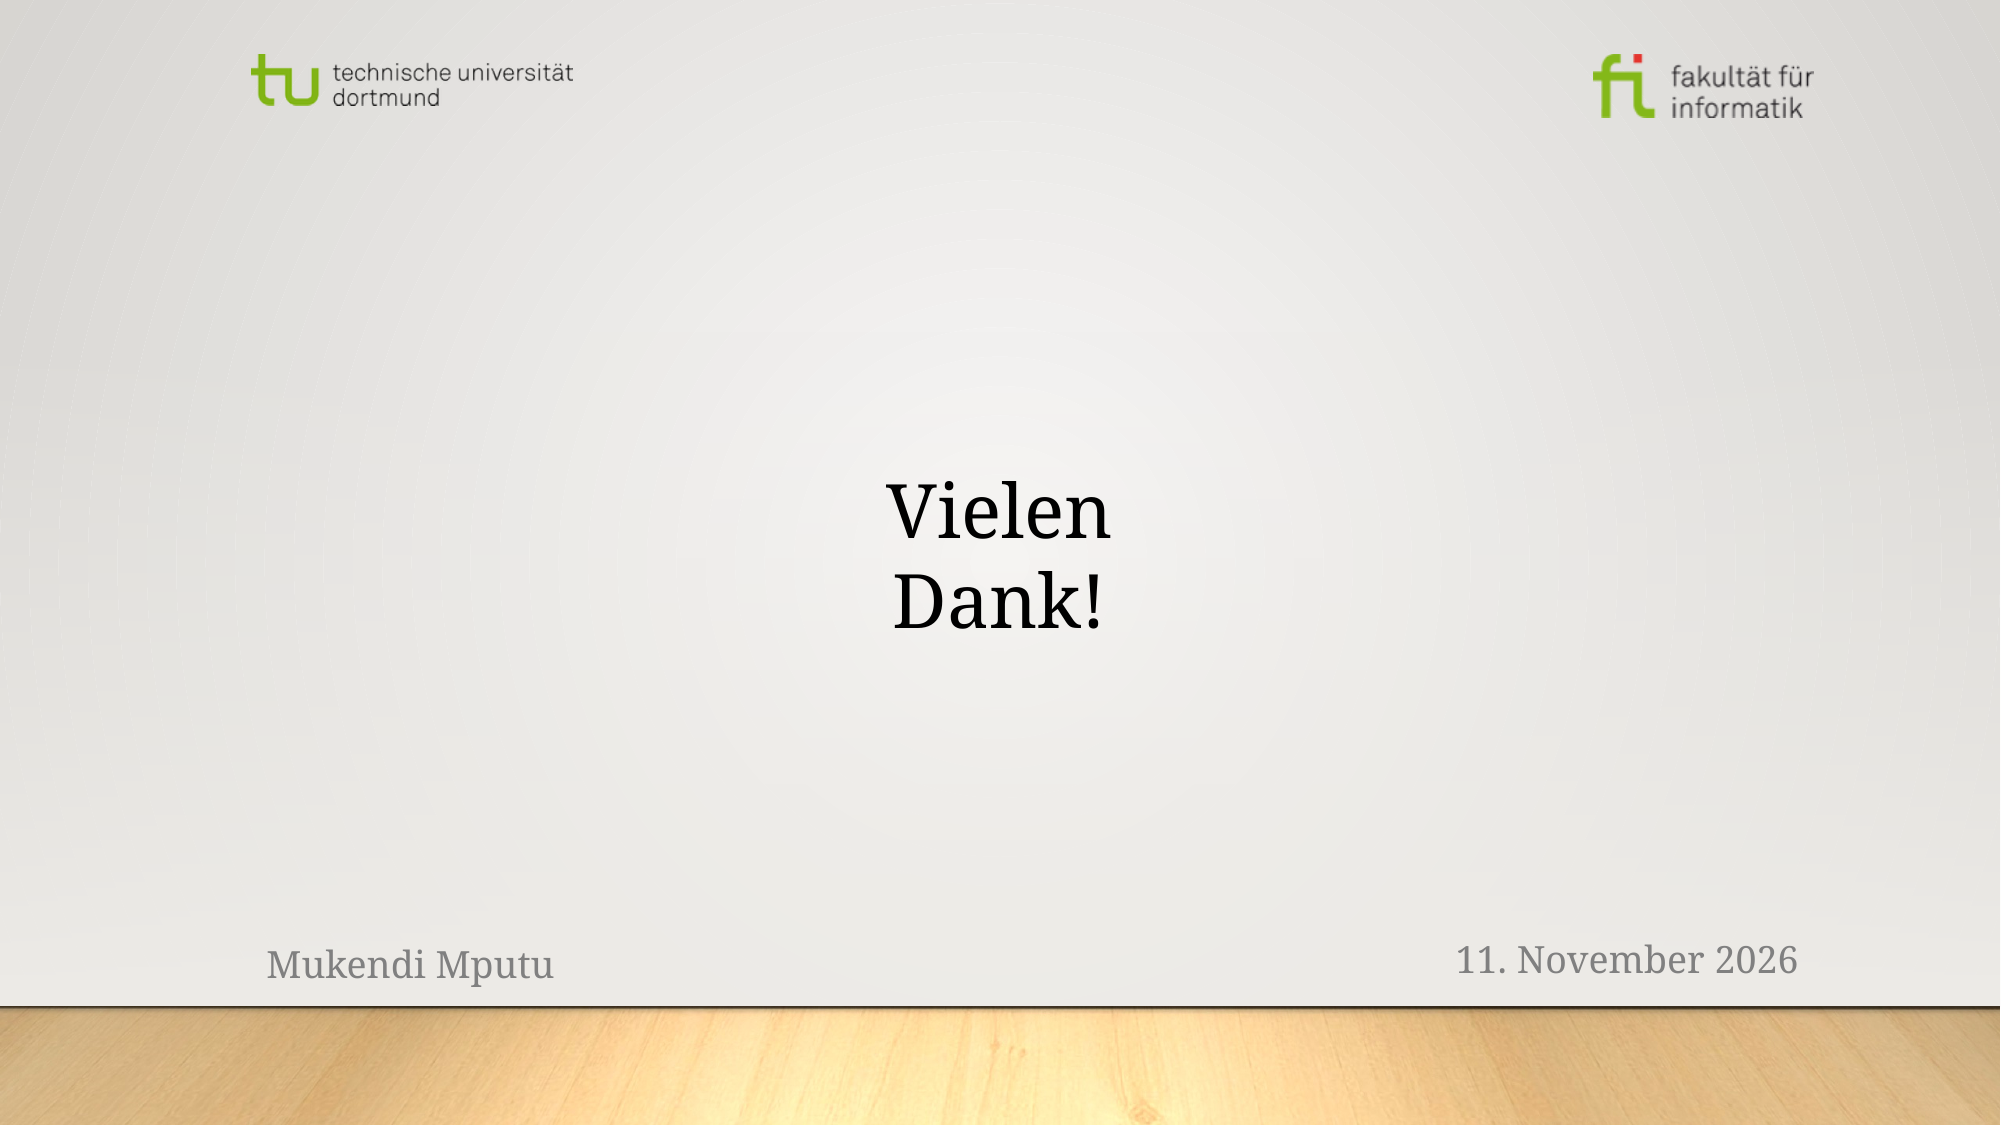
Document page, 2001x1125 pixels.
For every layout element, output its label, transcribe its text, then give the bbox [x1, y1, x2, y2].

text_box Vielen Dank! [765, 456, 1235, 652]
picture [1593, 54, 1814, 118]
picture [0, 1006, 2000, 1125]
picture [251, 54, 573, 106]
